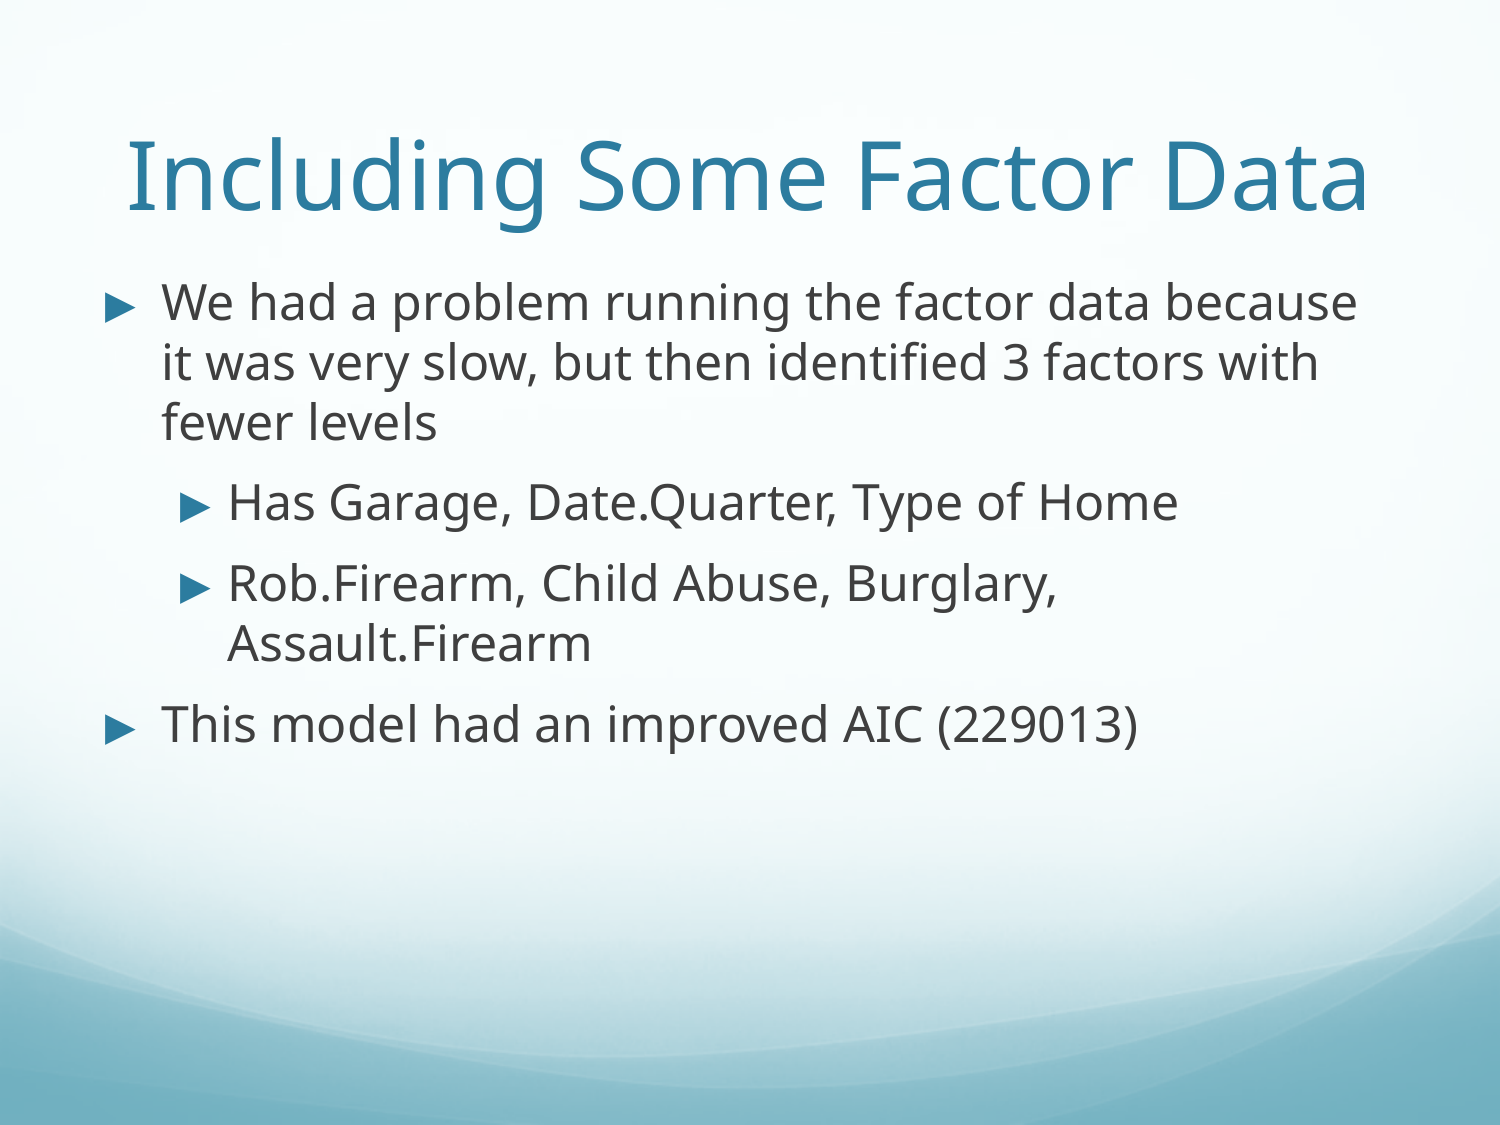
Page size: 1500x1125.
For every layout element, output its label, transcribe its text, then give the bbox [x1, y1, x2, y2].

title Including Some Factor Data [90, 17, 1410, 237]
list We had a problem running the factor data because it was very slow, but then identified 3 factors with fewer levels Has Garage, Date.Quarter, Type of Home Rob.Firearm, Child Abuse, Burglary, Assault.Firearm This model had an improved AIC (229013) [90, 262, 1410, 975]
